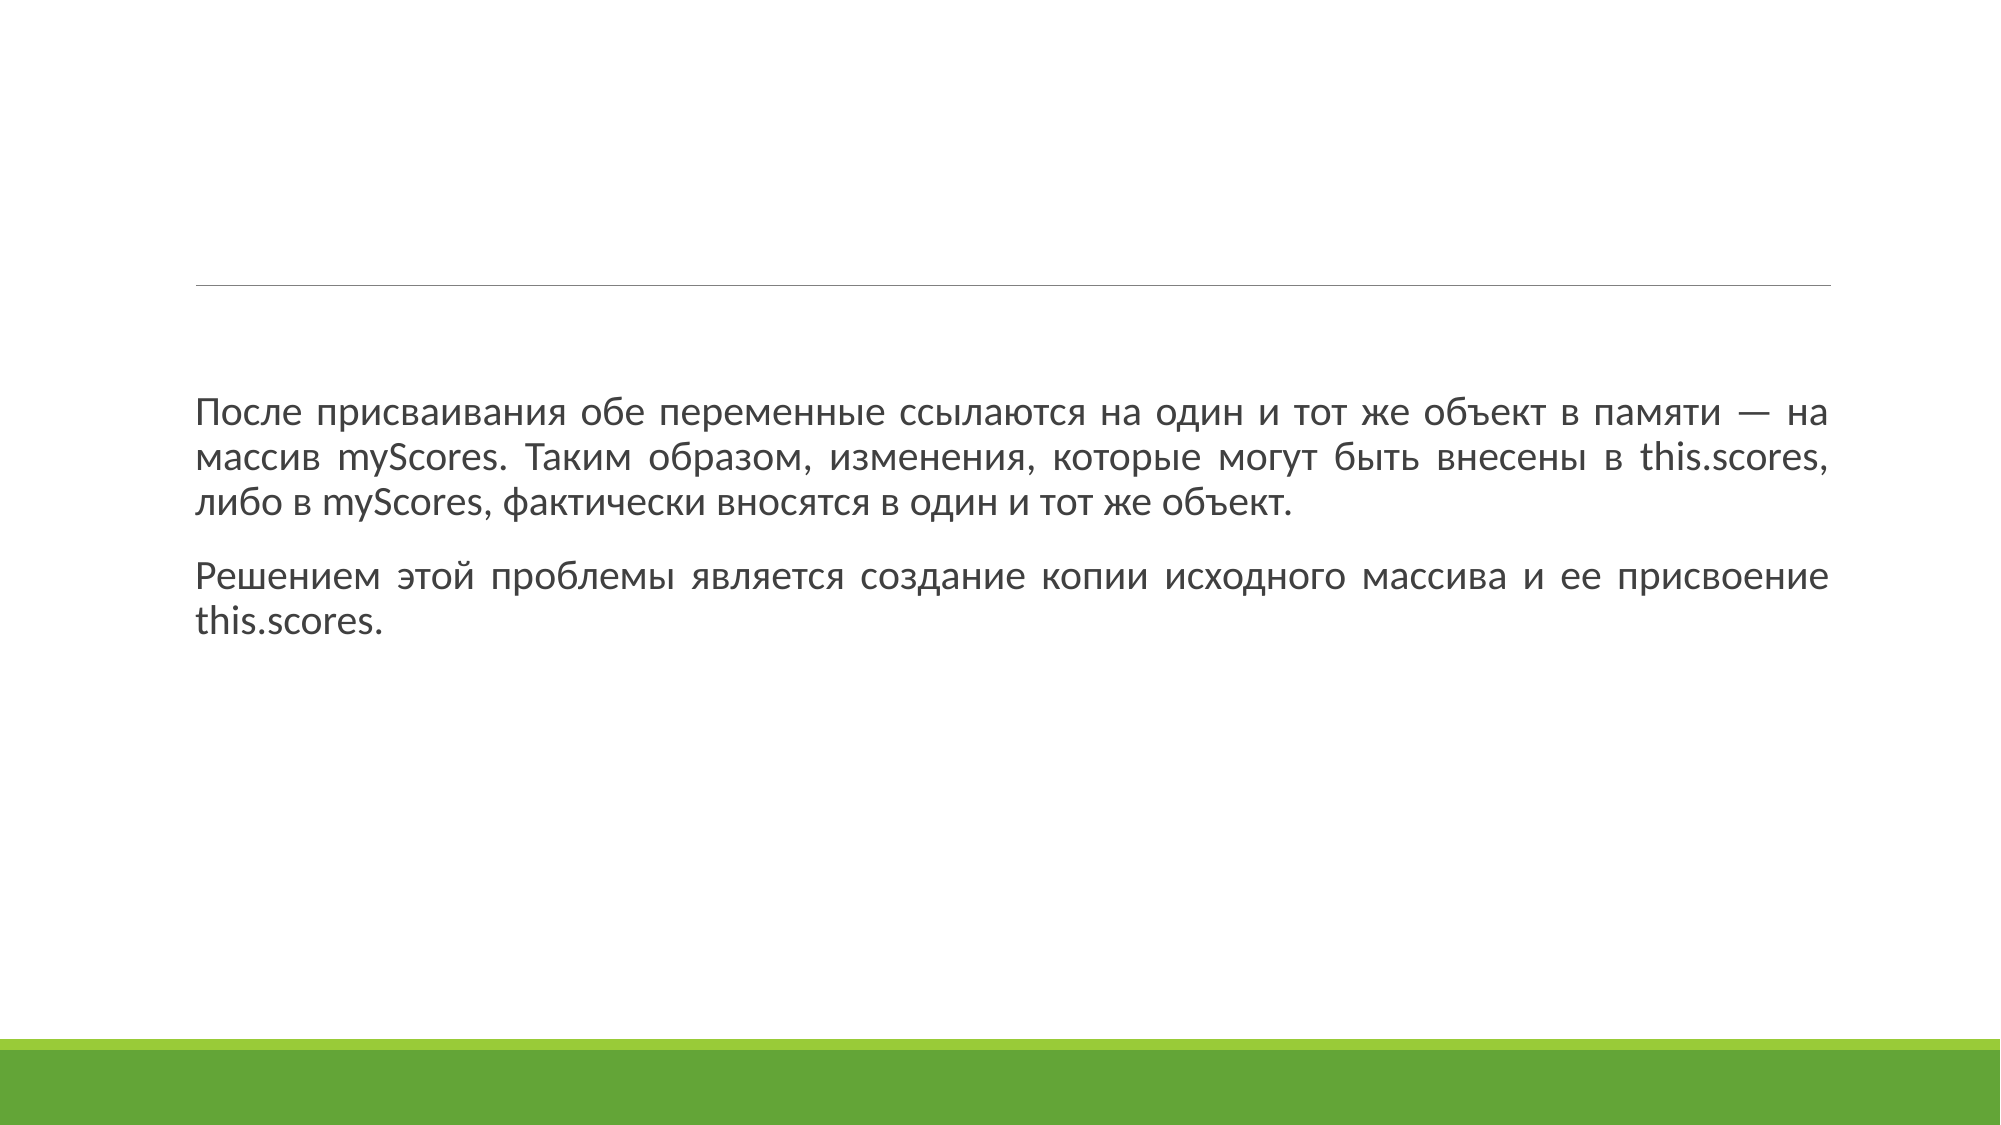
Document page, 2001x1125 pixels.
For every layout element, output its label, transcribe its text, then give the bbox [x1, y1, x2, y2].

list После присваивания обе переменные ссылаются на один и тот же объект в памяти — на массив myScores. Таким образом, изменения, которые могут быть внесены в this.scores, либо в myScores, фактически вносятся в один и тот же объект. Решением этой проблемы является создание копии исходного массива и ее присвоение this.scores. [180, 302, 1830, 963]
